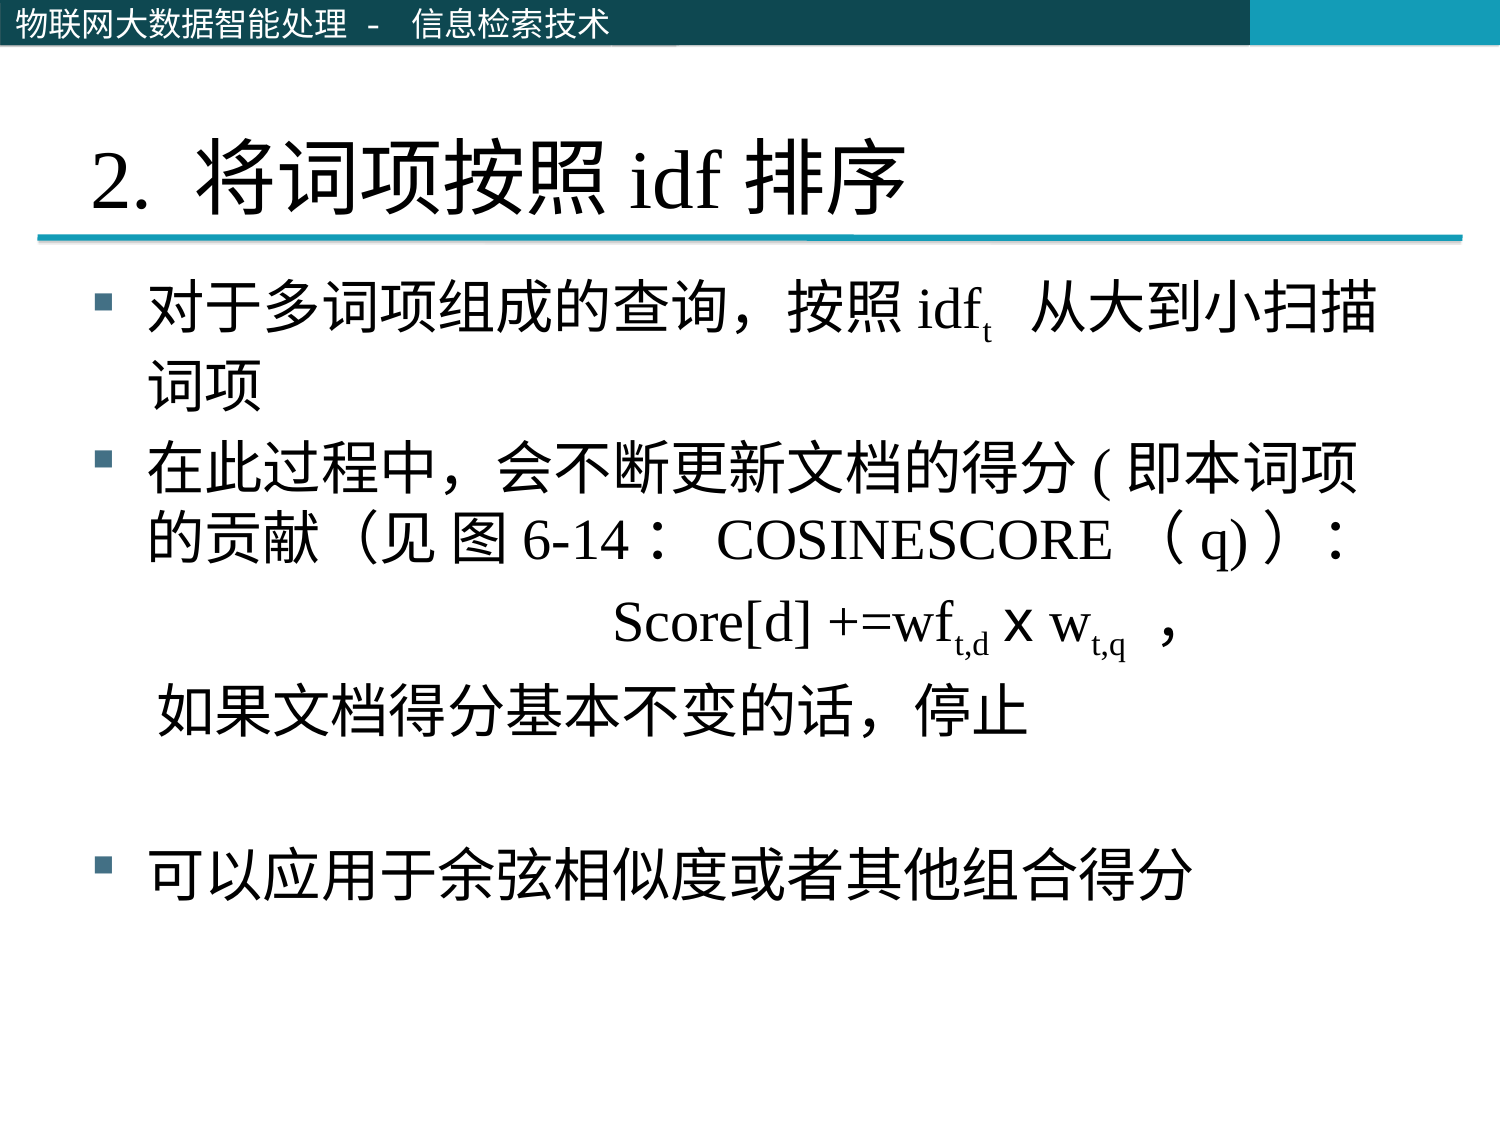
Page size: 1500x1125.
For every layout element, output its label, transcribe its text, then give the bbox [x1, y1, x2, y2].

list 对于多词项组成的查询，按照idft 从大到小扫描词项 在此过程中，会不断更新文档的得分(即本词项的贡献（见 图6-14：COSINESCORE（q)）： Score[d] +=wft,d x wt,q ， 如果文档得分基本不变的话，停止 可以应用于余弦相似度或者其他组合得分 [74, 262, 1426, 1076]
title 2. 将词项按照idf排序 [74, 44, 1426, 233]
